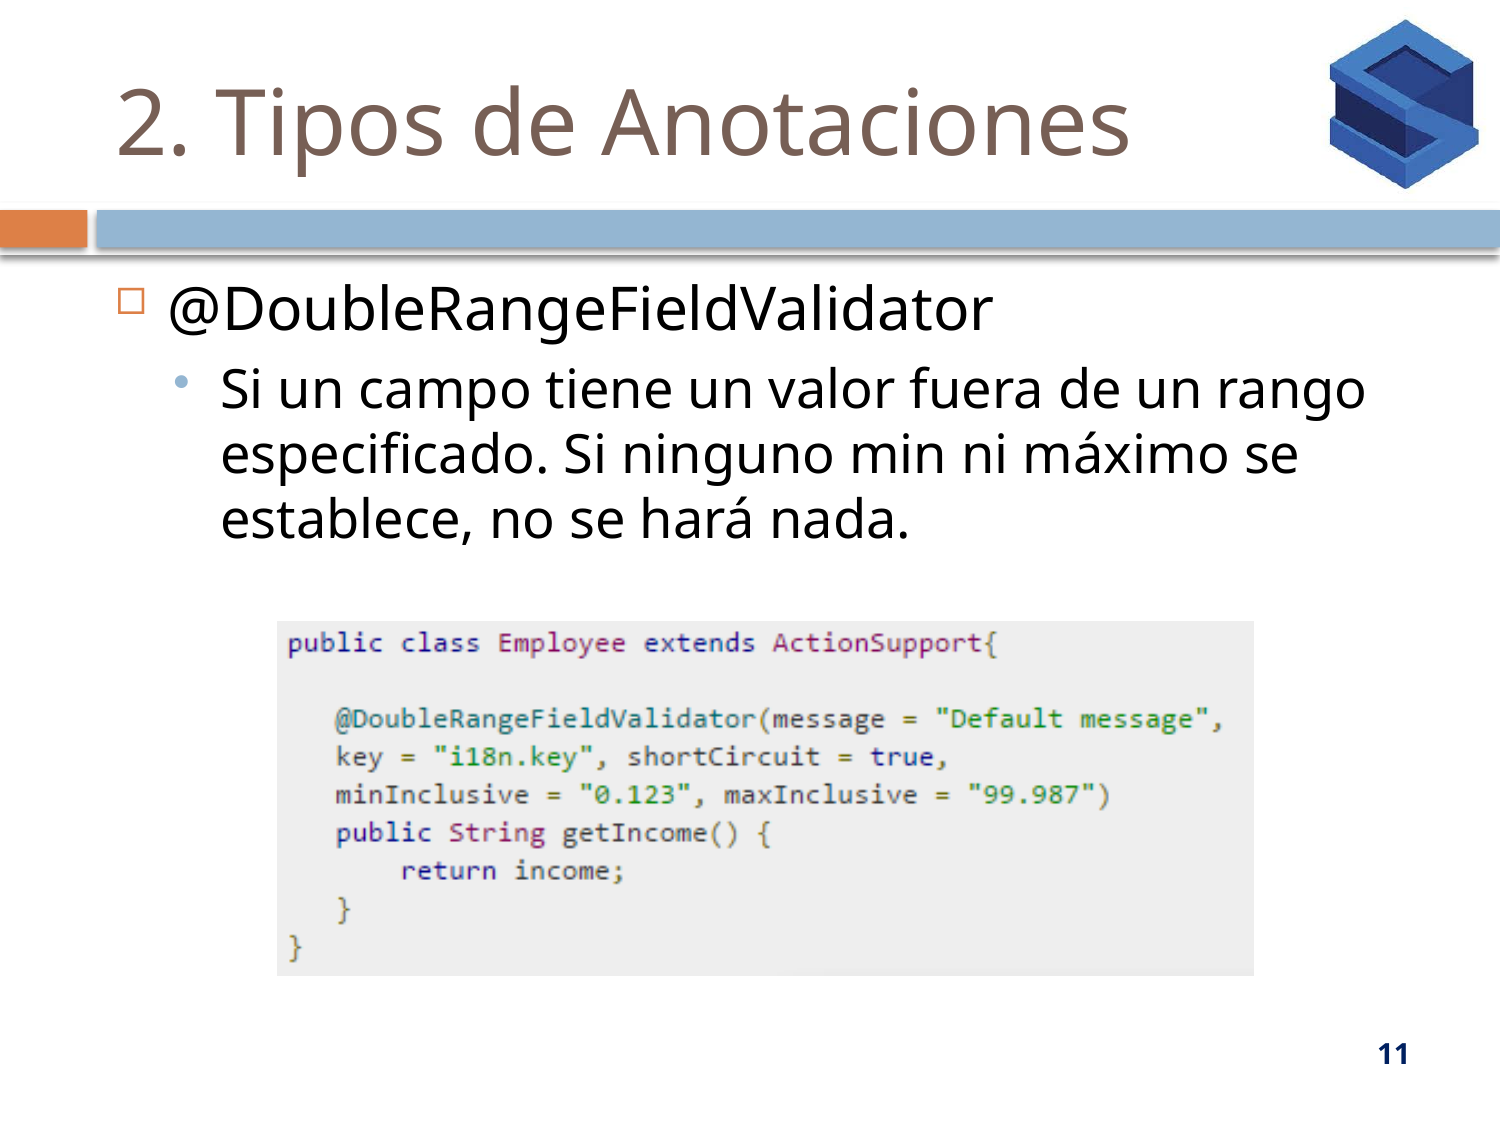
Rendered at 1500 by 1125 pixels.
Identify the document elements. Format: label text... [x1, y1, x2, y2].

slide_number 11 [1350, 1034, 1438, 1075]
picture [277, 621, 1254, 977]
list @DoubleRangeFieldValidator Si un campo tiene un valor fuera de un rango especificado. Si ninguno min ni máximo se establece, no se hará nada. [100, 262, 1438, 1000]
title 2. Tipos de Anotaciones [100, 37, 1438, 200]
picture [1307, 7, 1500, 201]
